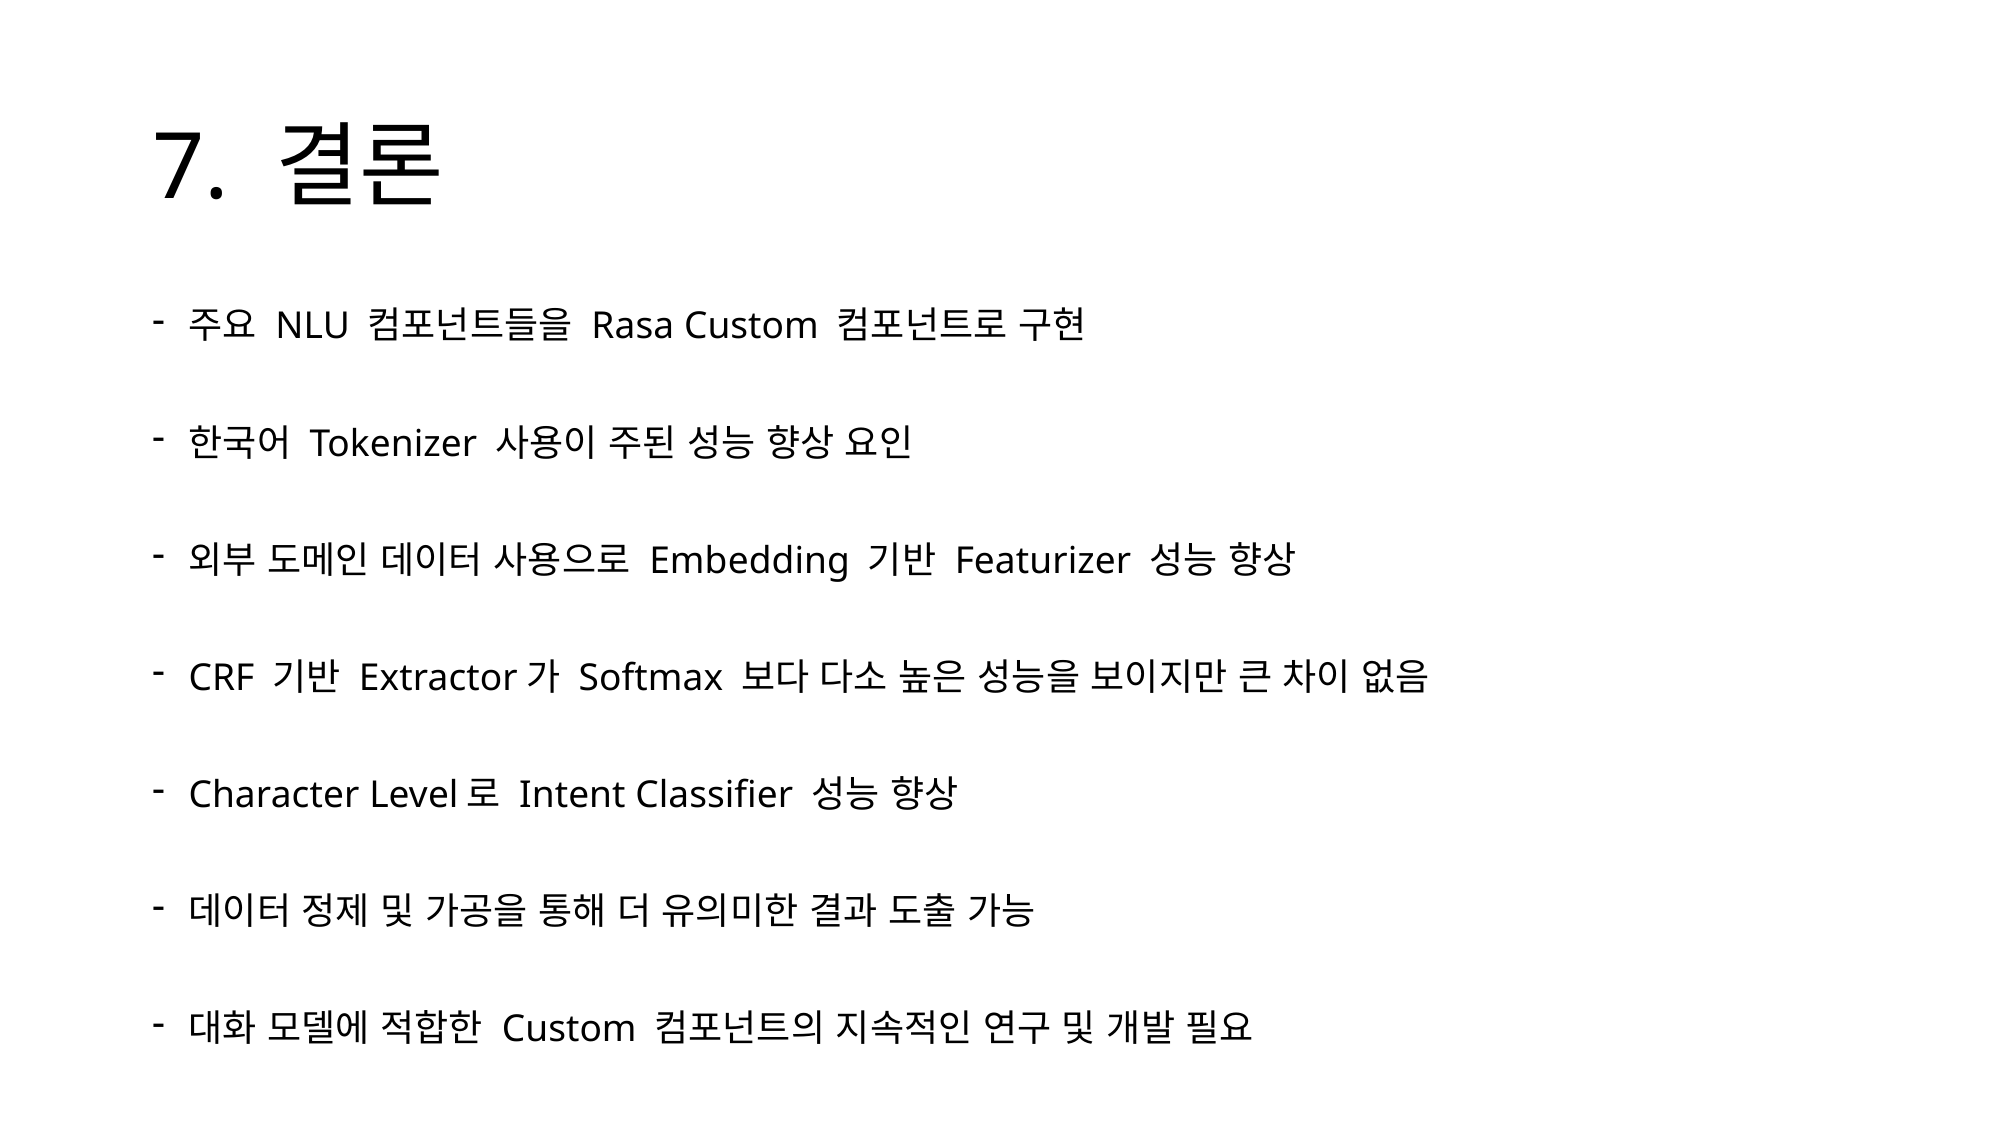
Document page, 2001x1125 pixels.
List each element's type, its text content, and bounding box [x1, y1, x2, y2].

text_box 주요 NLU 컴포넌트들을 Rasa Custom 컴포넌트로 구현 한국어 Tokenizer 사용이 주된 성능 향상 요인 외부 도메인 데이터 사용으로 Embedding 기반 Featurizer 성능 향상 CRF 기반 Extractor가 Softmax 보다 다소 높은 성능을 보이지만 큰 차이 없음 Character Level로 Intent Classifier 성능 향상 데이터 정제 및 가공을 통해 더 유의미한 결과 도출 가능 대화 모델에 적합한 Custom 컴포넌트의 지속적인 연구 및 개발 필요 [137, 299, 1863, 1066]
title 7. 결론 [137, 59, 1863, 278]
